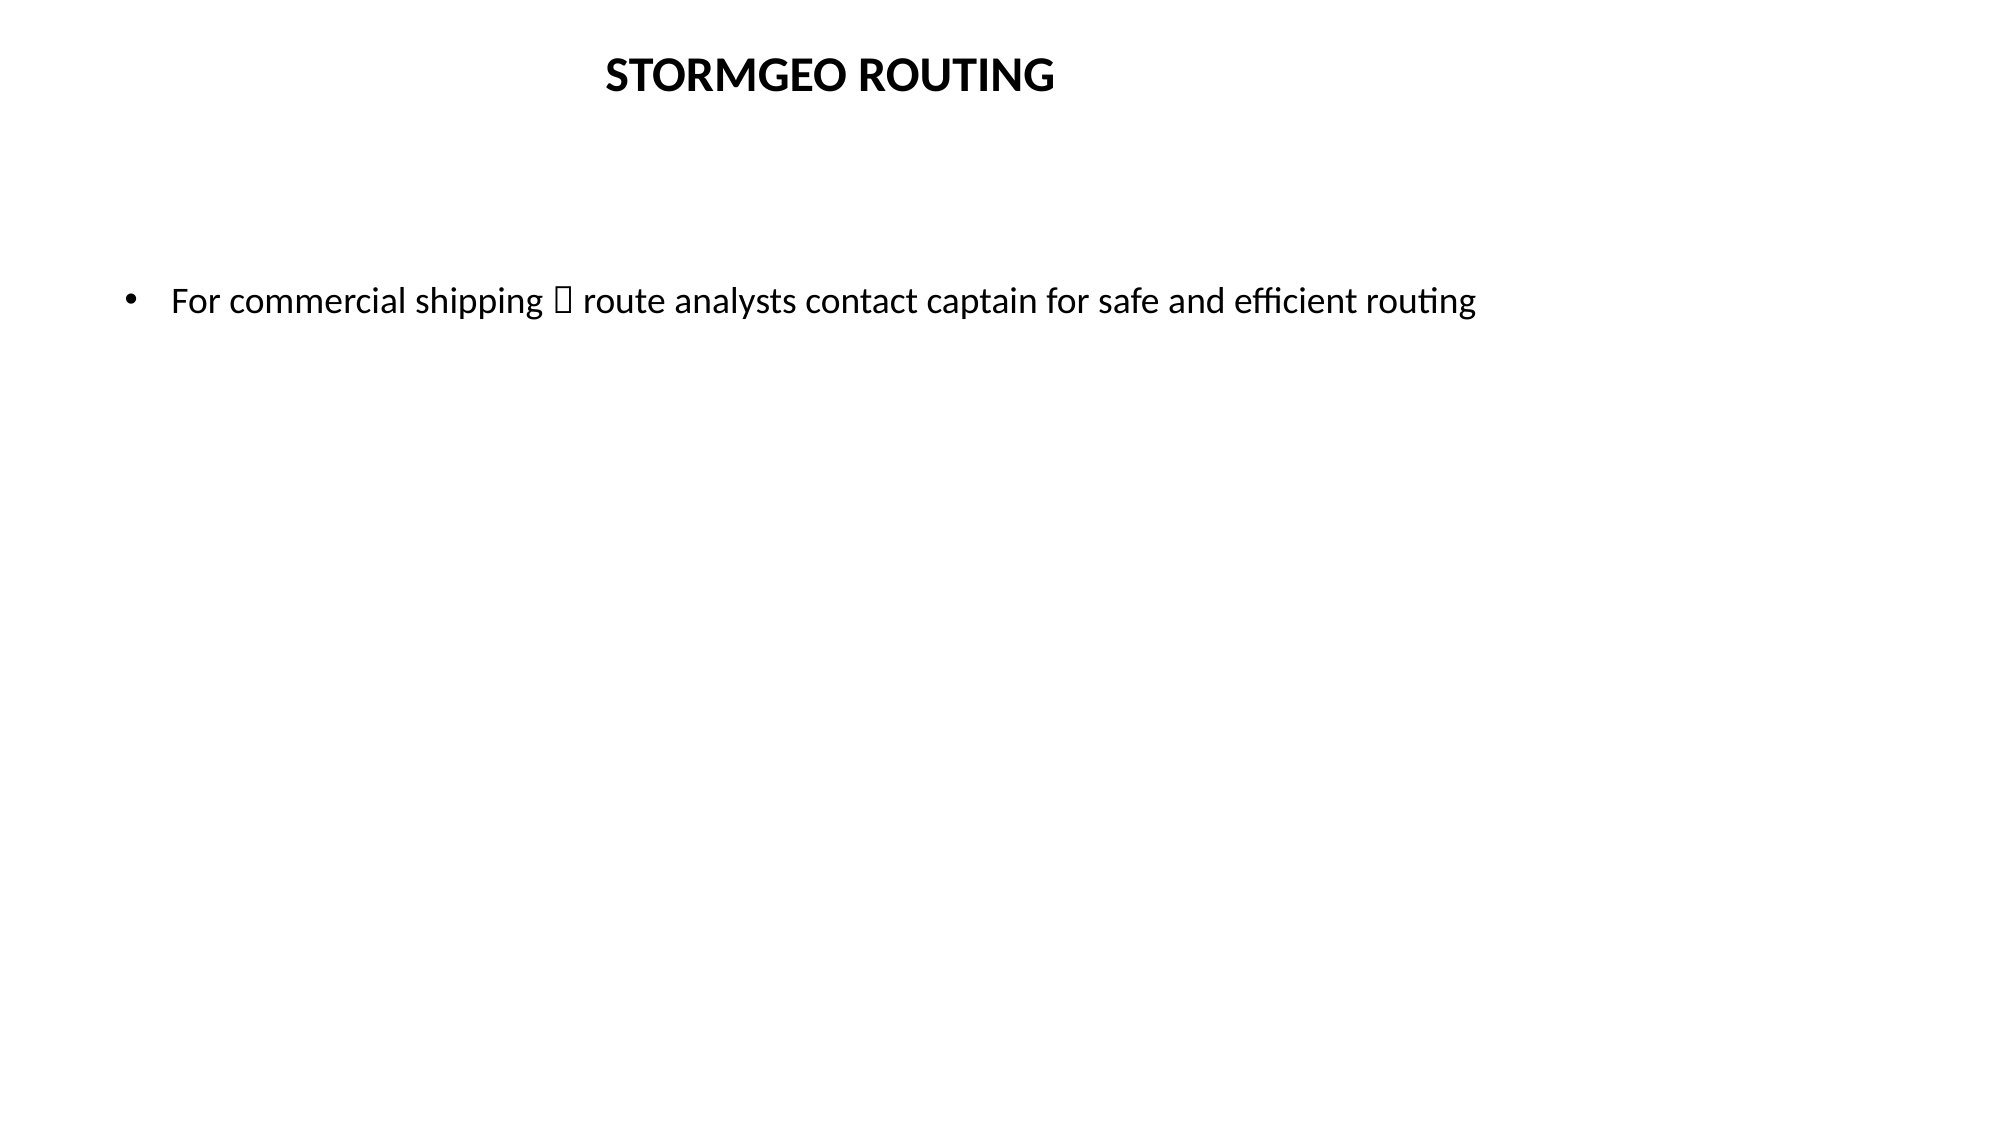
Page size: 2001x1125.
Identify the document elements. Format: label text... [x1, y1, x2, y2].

text_box STORMGEO ROUTING [590, 33, 1071, 109]
text_box For commercial shipping  route analysts contact captain for safe and efficient routing [109, 268, 1559, 464]
